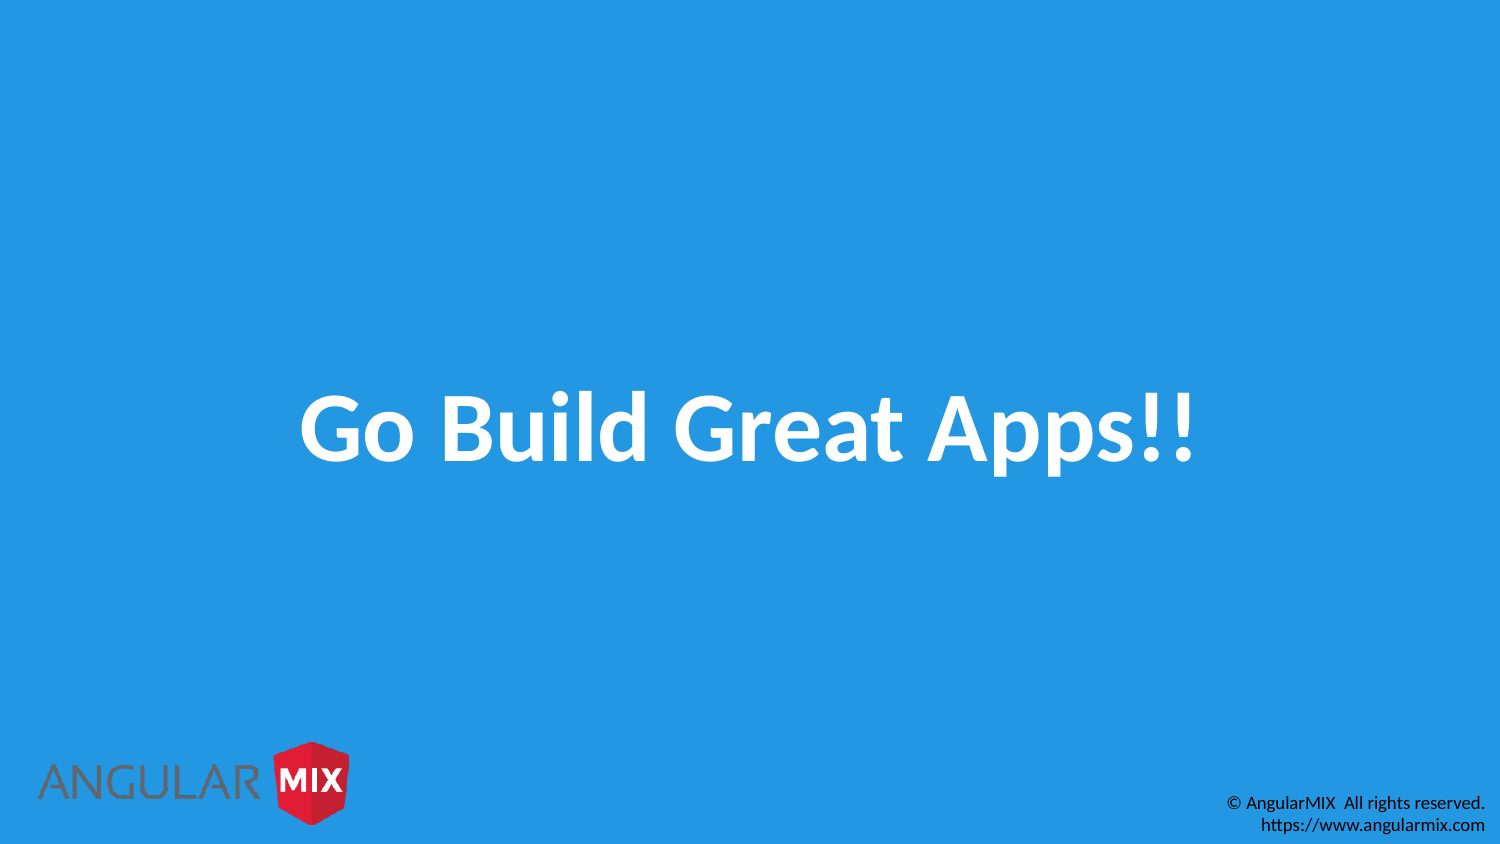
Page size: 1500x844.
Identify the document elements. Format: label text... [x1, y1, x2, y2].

title Go Build Great Apps!! [74, 374, 1426, 469]
